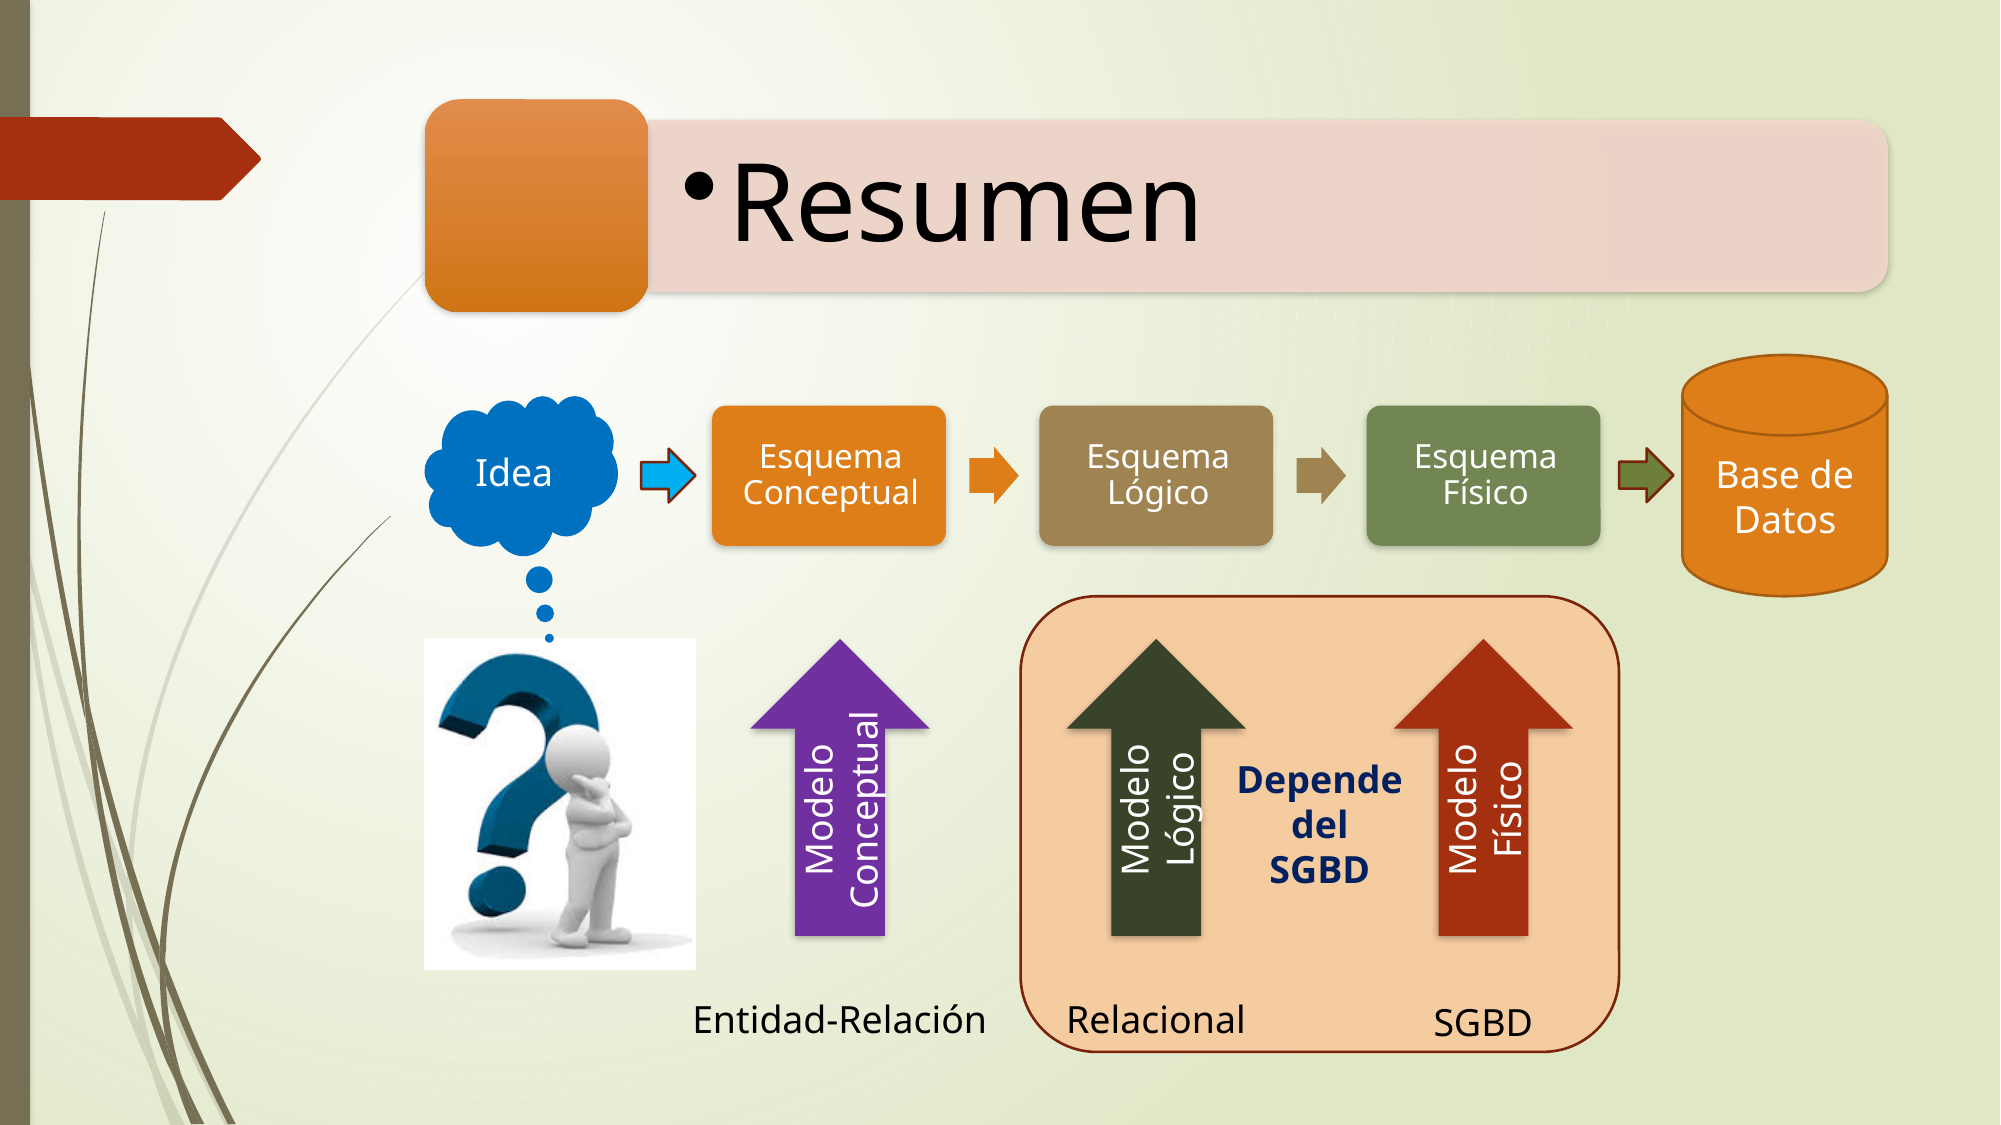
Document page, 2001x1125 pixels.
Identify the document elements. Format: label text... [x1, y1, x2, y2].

picture [424, 638, 696, 970]
text_box SGBD [1418, 991, 1549, 1052]
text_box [424, 99, 1888, 313]
text_box Base de Datos [1681, 353, 1889, 598]
text_box Modelo Lógico [1065, 637, 1248, 938]
text_box Modelo Conceptual [749, 637, 931, 938]
text_box [639, 447, 697, 504]
text_box [1617, 447, 1675, 504]
text_box Idea [534, 602, 556, 625]
text_box Relacional [1051, 988, 1261, 1049]
text_box Depende del SGBD [1019, 594, 1621, 1054]
text_box Idea [422, 394, 620, 559]
text_box Idea [524, 564, 555, 595]
text_box Entidad-Relación [677, 988, 1003, 1049]
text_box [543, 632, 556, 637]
text_box Modelo Físico [1392, 637, 1575, 938]
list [710, 383, 1602, 568]
